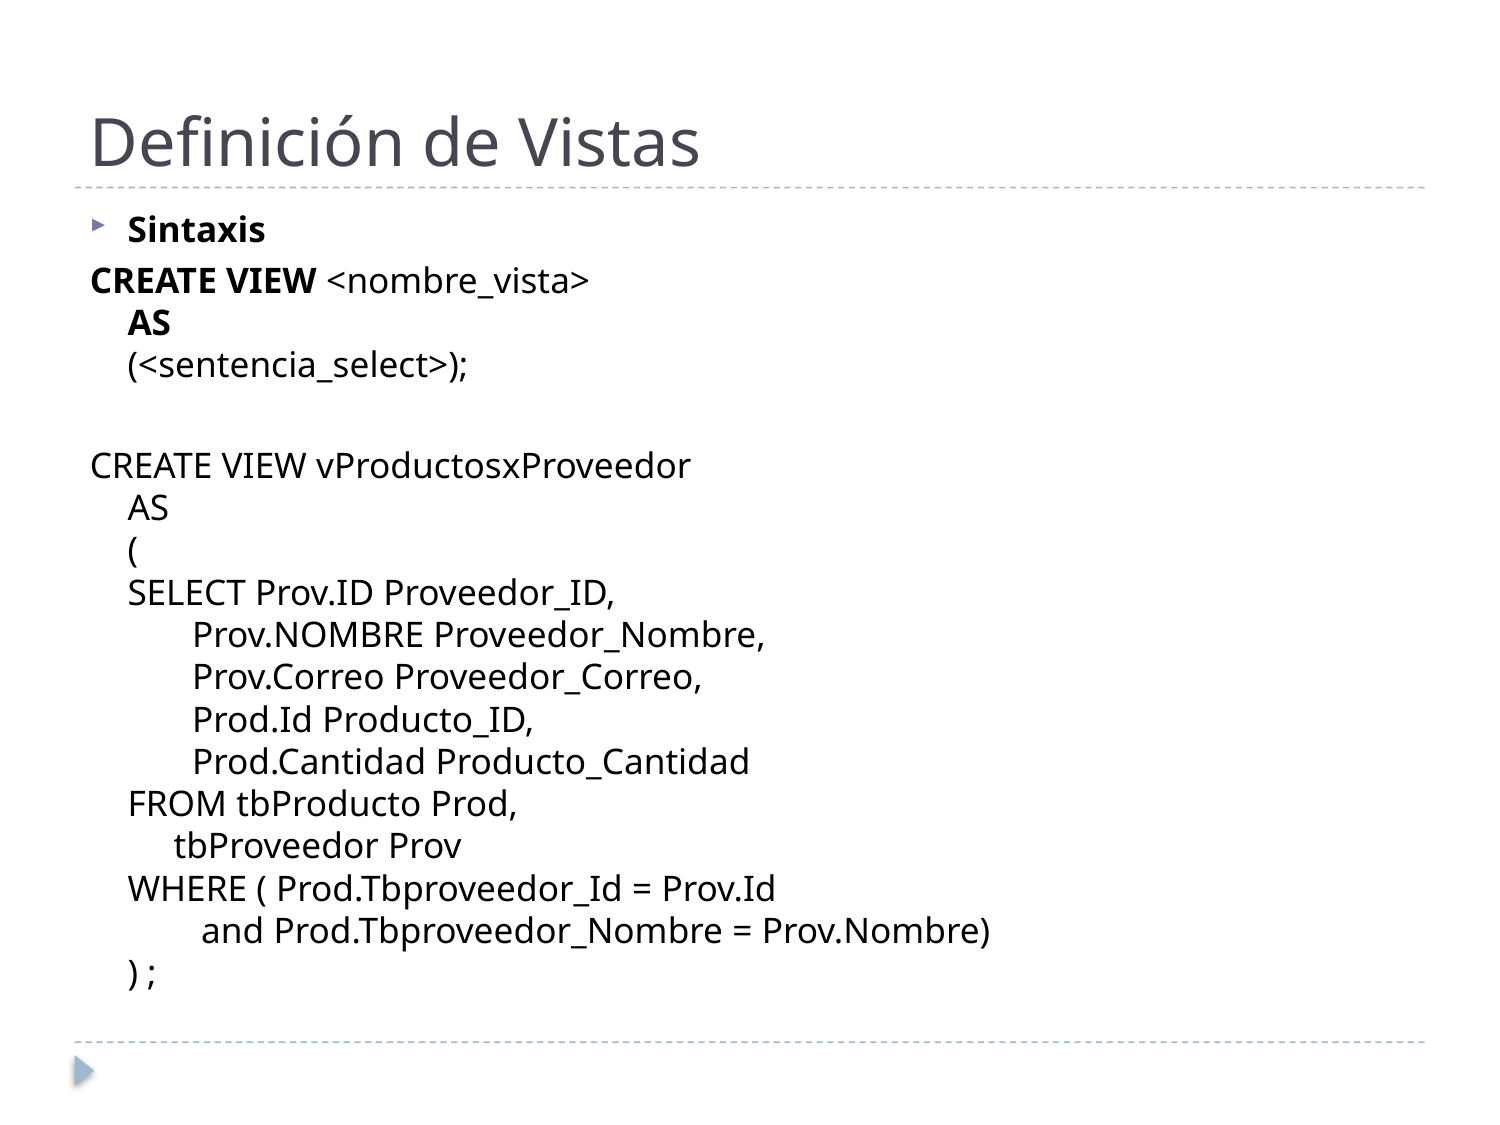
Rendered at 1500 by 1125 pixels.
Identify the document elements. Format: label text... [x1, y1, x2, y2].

title Definición de Vistas [75, 24, 1425, 188]
list Sintaxis CREATE VIEW <nombre_vista> AS (<sentencia_select>); CREATE VIEW vProductosxProveedor AS ( SELECT Prov.ID Proveedor_ID, Prov.NOMBRE Proveedor_Nombre, Prov.Correo Proveedor_Correo, Prod.Id Producto_ID, Prod.Cantidad Producto_Cantidad FROM tbProducto Prod, tbProveedor Prov WHERE ( Prod.Tbproveedor_Id = Prov.Id and Prod.Tbproveedor_Nombre = Prov.Nombre) ) ; [75, 200, 1425, 1010]
